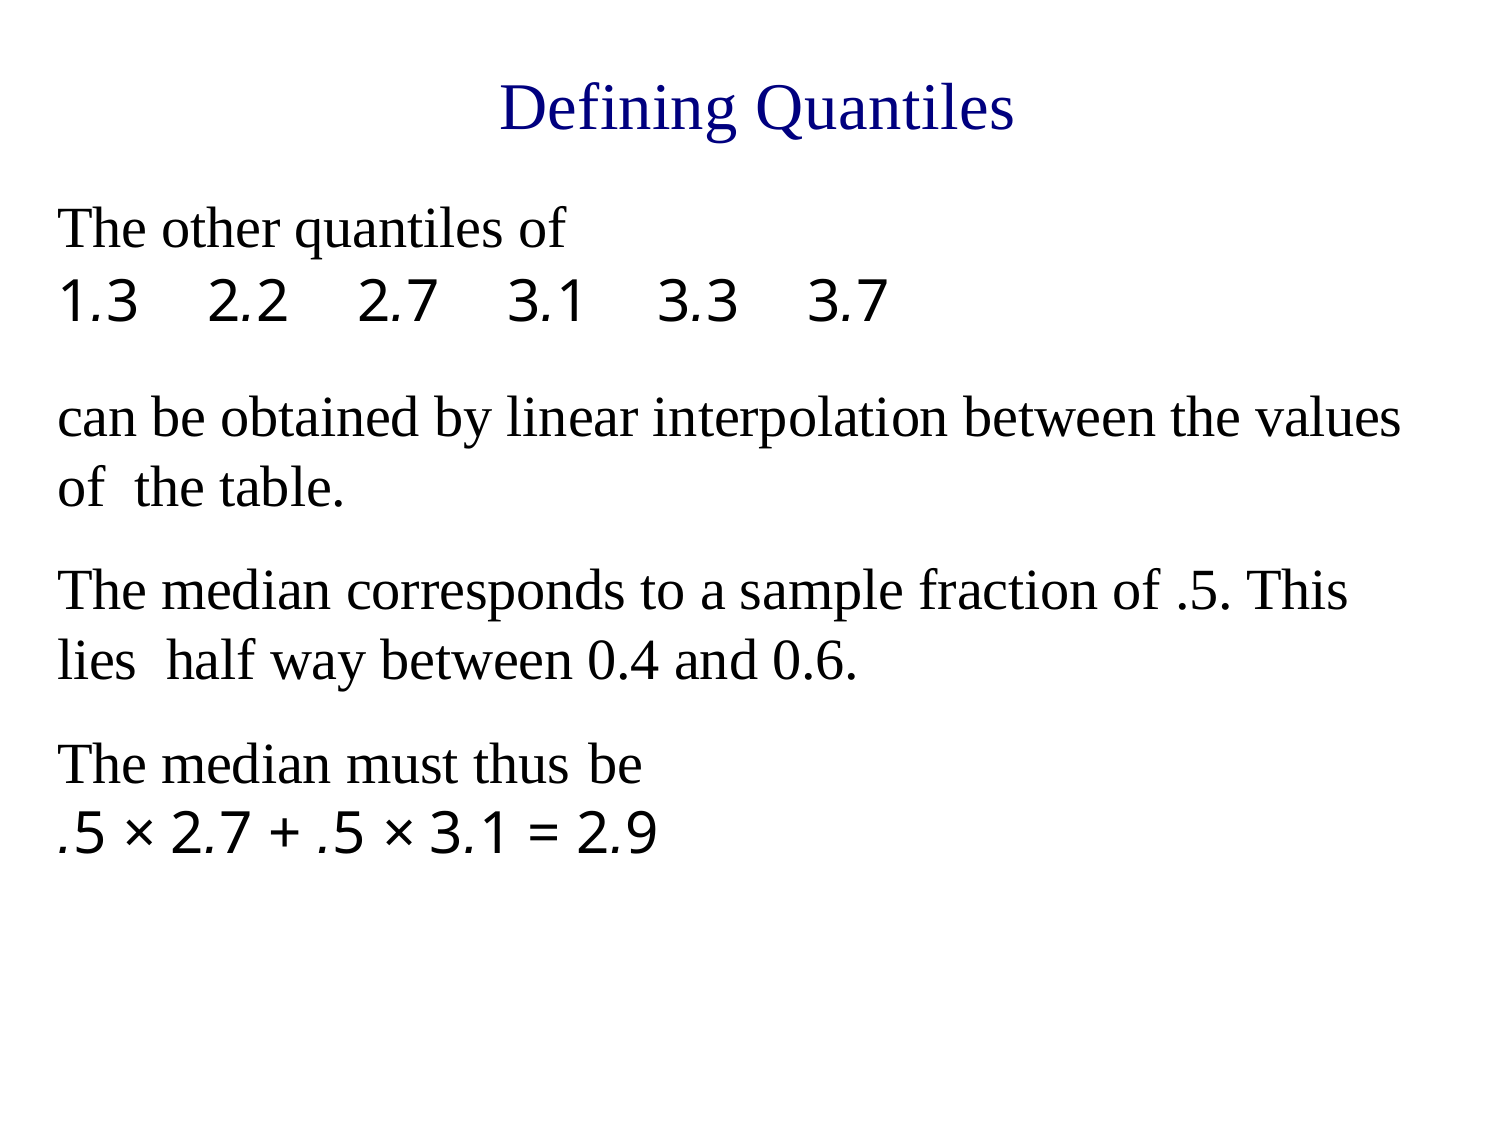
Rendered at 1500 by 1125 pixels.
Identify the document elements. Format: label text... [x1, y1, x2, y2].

text_box The other quantiles of 1.3 2.2 2.7 3.1 3.3 3.7 can be obtained by linear interpolation between the values of the table. The median corresponds to a sample fraction of .5. This lies half way between 0.4 and 0.6. The median must thus be .5 × 2.7 + .5 × 3.1 = 2.9 [53, 185, 1424, 865]
title Defining Quantiles [171, 3, 1341, 185]
